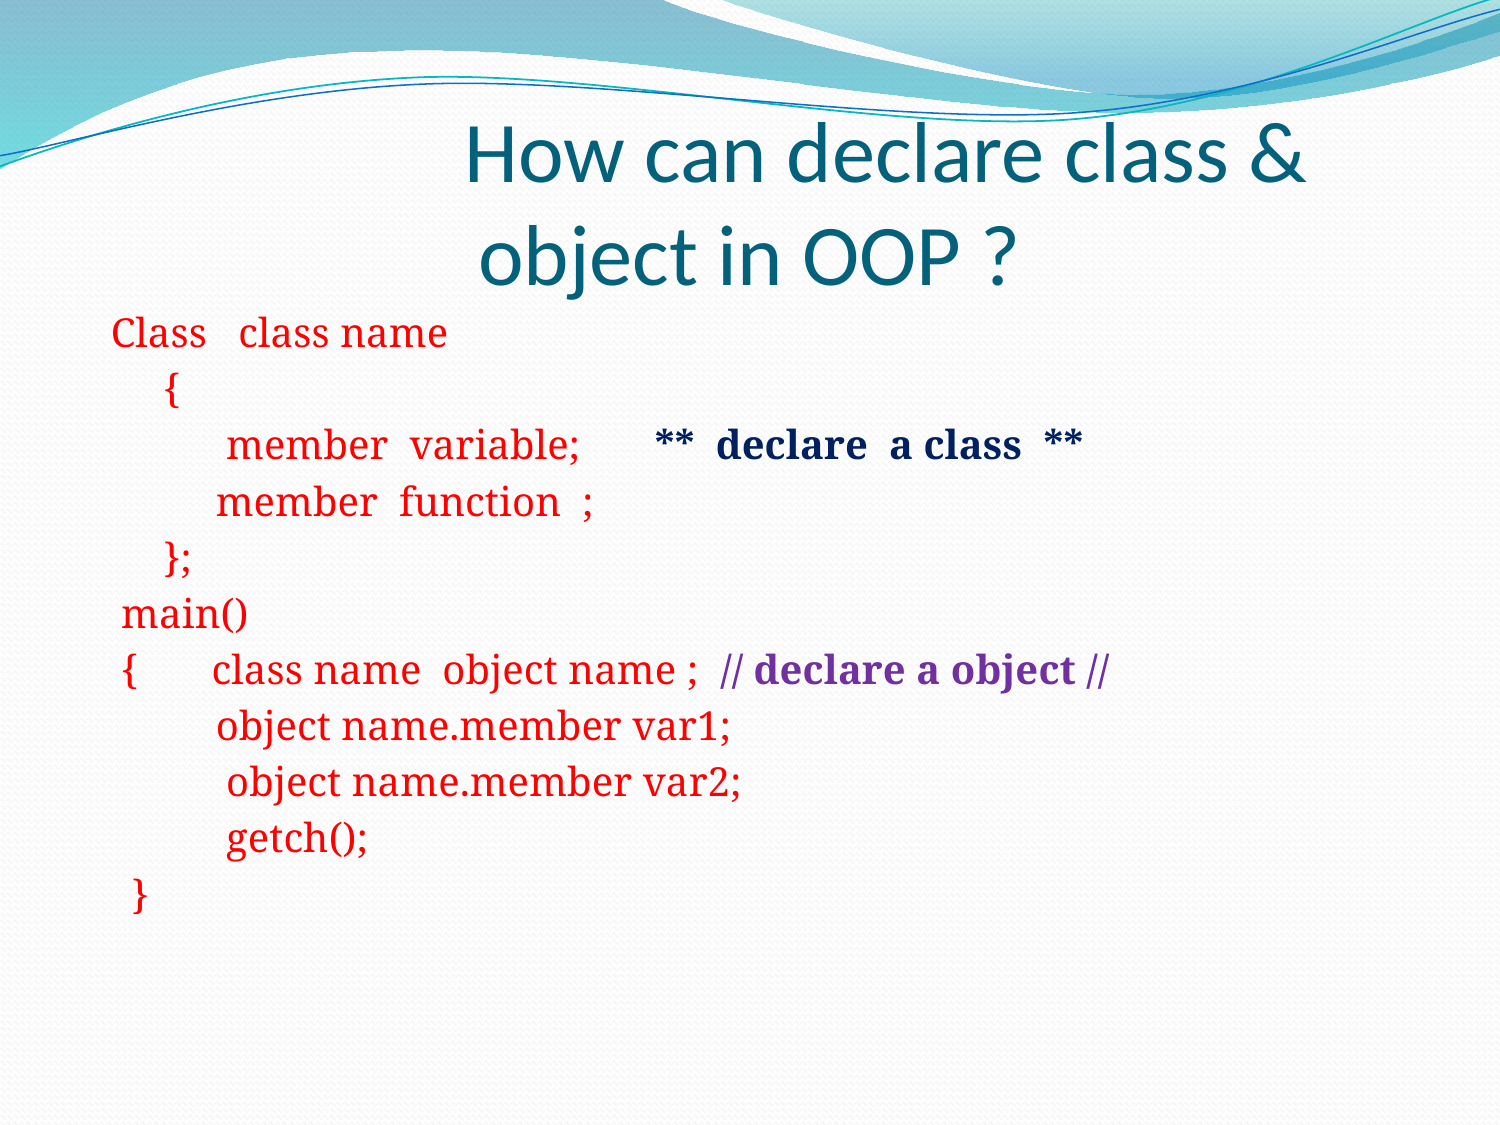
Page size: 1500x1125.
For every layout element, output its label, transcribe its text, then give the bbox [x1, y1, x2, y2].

list Class class name { member variable; ** declare a class ** member function ; }; main() { class name object name ; // declare a object // object name.member var1; object name.member var2; getch(); } [75, 299, 1425, 1038]
title How can declare class & object in OOP ? [75, 87, 1425, 299]
